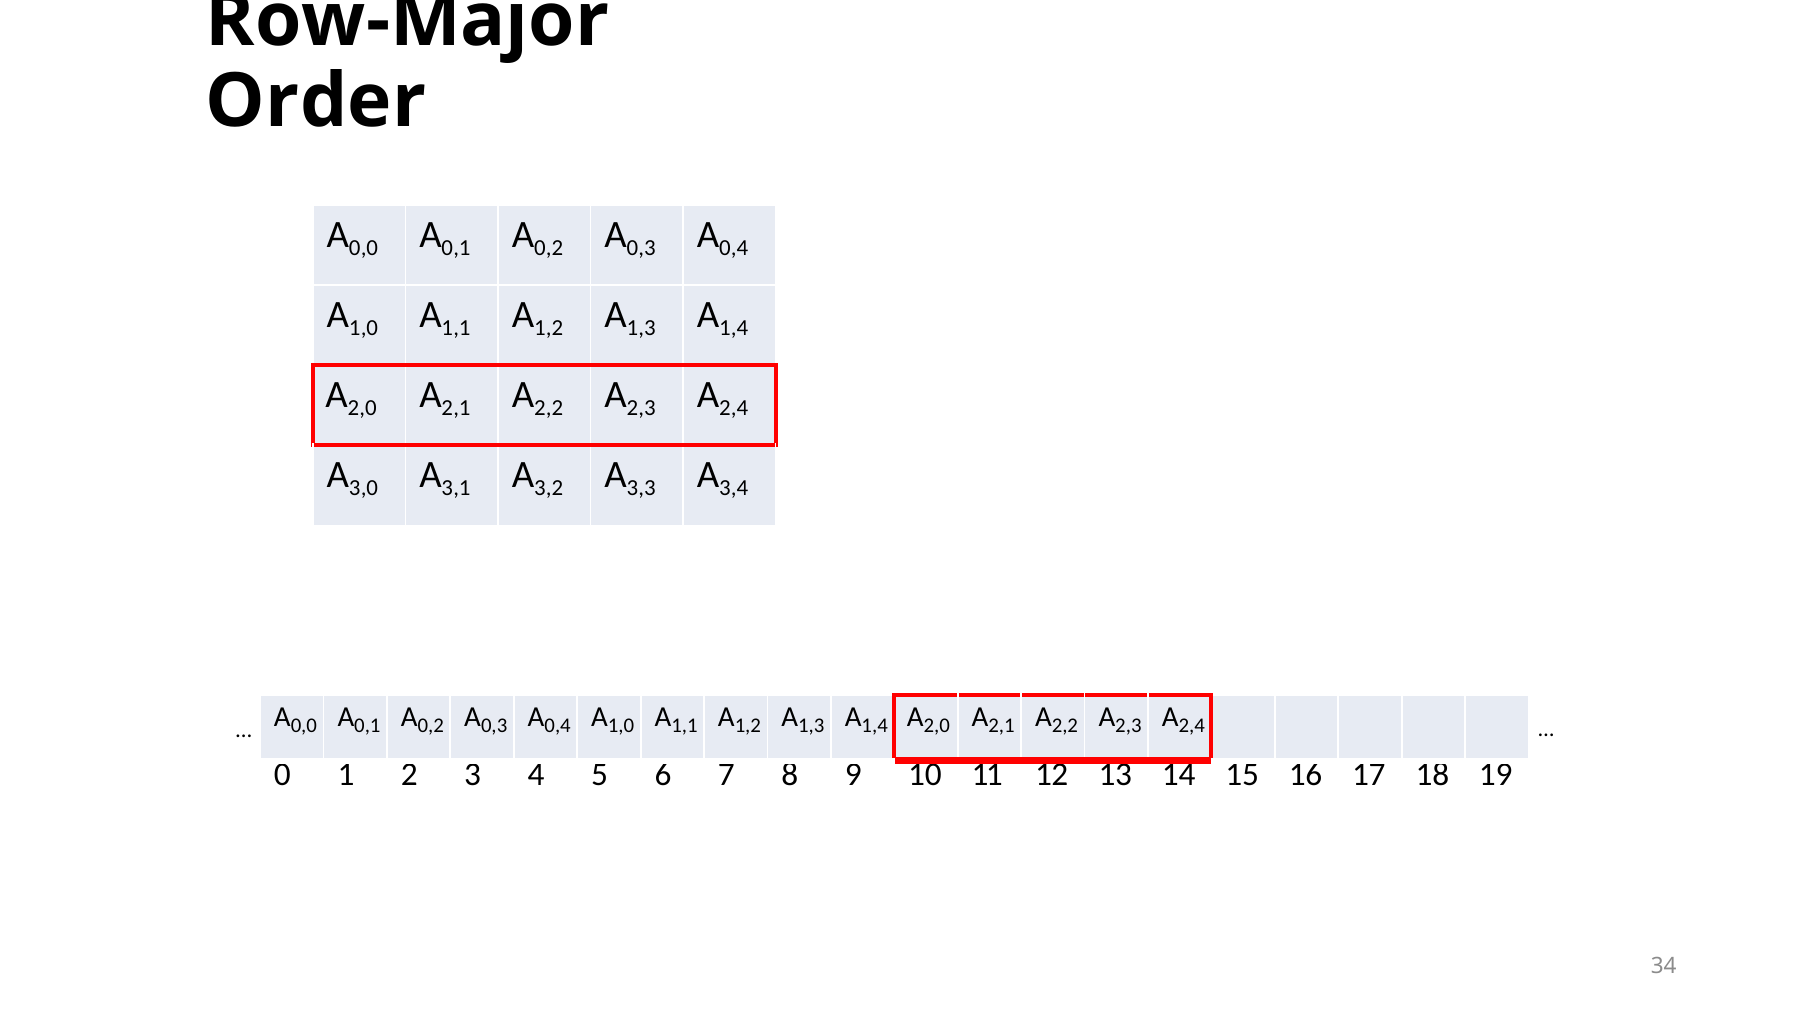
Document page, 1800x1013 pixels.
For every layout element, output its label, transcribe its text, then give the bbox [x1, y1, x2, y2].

table_cell 8 [768, 764, 830, 825]
slide_number 34 [1271, 671, 1677, 1013]
table_cell A3,0 [314, 447, 405, 525]
table_cell A2,3 [591, 367, 682, 443]
table_header A0,2 [388, 696, 449, 758]
table_header A0,3 [591, 206, 682, 284]
table_cell A1,1 [406, 286, 497, 363]
table_cell A2,0 [315, 367, 405, 443]
table_header A0,1 [324, 696, 386, 758]
table_cell 1 [324, 764, 386, 825]
table_cell 10 [895, 764, 957, 825]
table_cell 14 [1149, 764, 1211, 825]
table_cell A2,2 [499, 367, 590, 443]
table_cell A3,3 [591, 447, 682, 525]
table_cell 5 [578, 764, 640, 825]
table_header A1,0 [578, 696, 640, 758]
table_header A1,4 [832, 696, 892, 758]
table_cell 9 [832, 764, 893, 825]
table_cell A2,4 [684, 367, 774, 443]
table_cell A1,3 [591, 286, 682, 363]
table_header A0,4 [684, 206, 775, 284]
table_header A0,2 [499, 206, 590, 284]
table_cell A1,0 [314, 286, 405, 363]
table_cell 4 [515, 764, 576, 825]
table_header A0,4 [515, 696, 576, 758]
table_cell A3,2 [499, 447, 590, 525]
table_header A2,2 [1022, 697, 1084, 757]
title Row-Major Order [0, 0, 833, 147]
table_header A2,0 [896, 697, 957, 757]
table_cell 3 [451, 764, 513, 825]
table_header A0,3 [451, 696, 513, 758]
table_header A0,1 [406, 206, 497, 284]
table_cell A3,1 [406, 447, 497, 525]
table_cell A1,2 [499, 286, 590, 363]
table_cell 2 [388, 764, 449, 825]
table_cell 12 [1022, 764, 1084, 825]
table_cell 6 [642, 764, 703, 825]
table_header A2,3 [1085, 697, 1147, 757]
table_header [1213, 696, 1271, 758]
table_header A0,0 [314, 206, 405, 284]
table_header A1,1 [642, 696, 703, 758]
table_header A2,4 [1149, 697, 1209, 757]
table_cell 15 [1212, 764, 1271, 825]
table_cell 0 [261, 764, 323, 825]
table_cell 13 [1085, 764, 1147, 825]
table_header A1,2 [705, 696, 767, 758]
table_header A1,3 [768, 696, 830, 758]
table_cell 11 [959, 764, 1020, 825]
table_cell 7 [705, 764, 767, 825]
table_header A2,1 [959, 697, 1020, 757]
text_box … [233, 714, 259, 742]
table_cell A2,1 [406, 367, 497, 443]
table_header A0,0 [261, 696, 323, 758]
table_cell A1,4 [684, 286, 775, 363]
table_cell A3,4 [684, 447, 775, 525]
